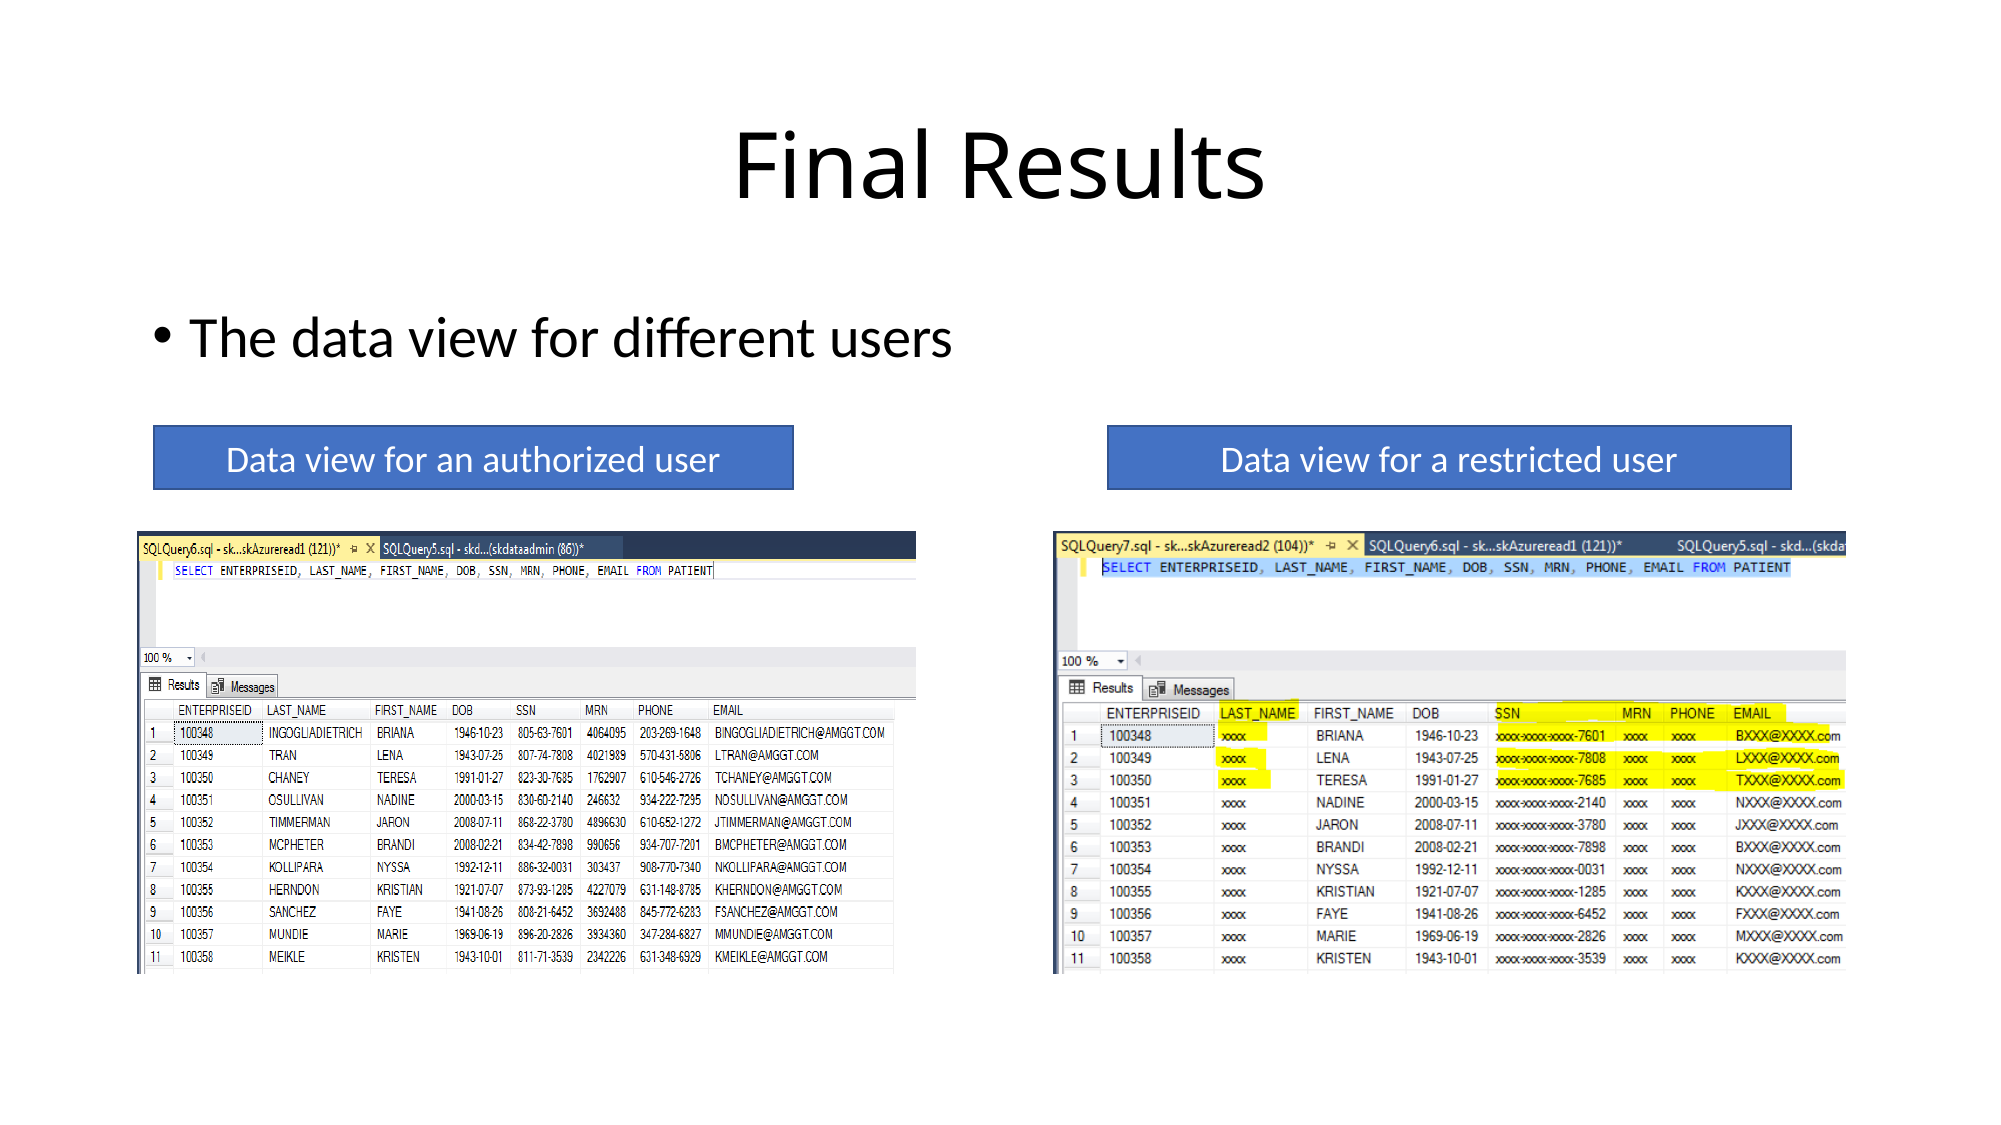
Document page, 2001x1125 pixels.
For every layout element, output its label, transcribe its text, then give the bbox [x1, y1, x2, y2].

title Final Results [137, 59, 1863, 278]
picture [137, 531, 916, 974]
picture [1053, 531, 1846, 974]
list The data view for different users [137, 299, 1863, 1014]
text_box Data view for a restricted user [1107, 425, 1792, 490]
text_box Data view for an authorized user [153, 425, 794, 490]
